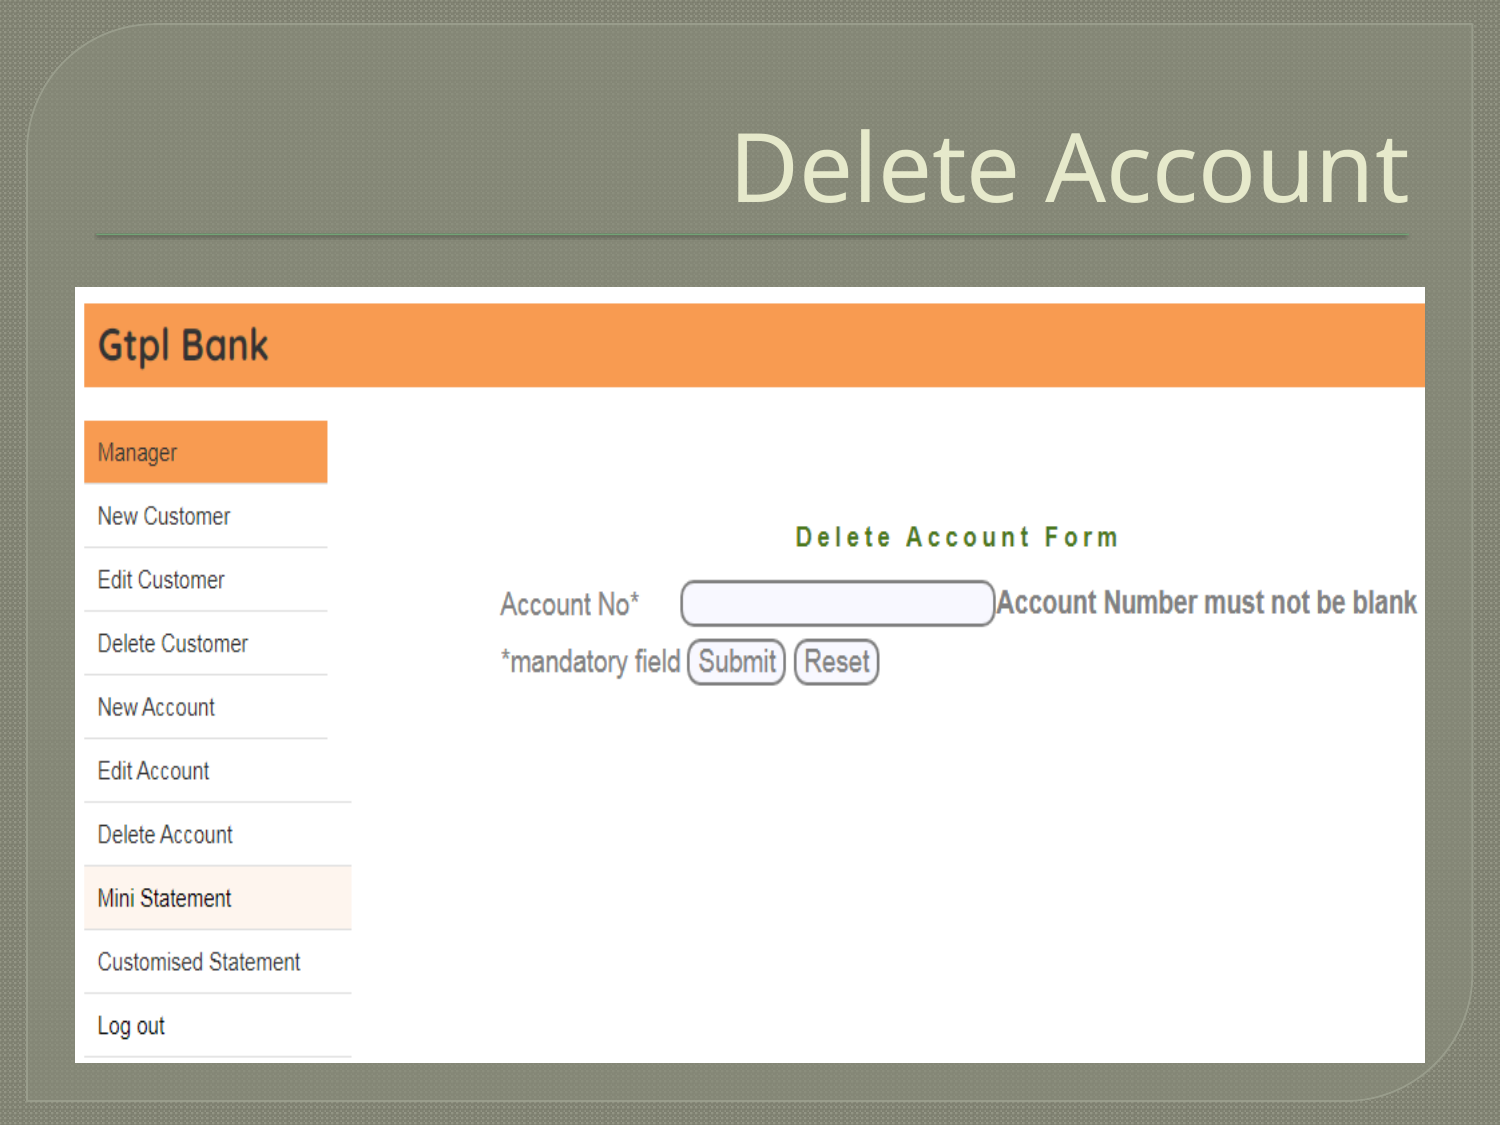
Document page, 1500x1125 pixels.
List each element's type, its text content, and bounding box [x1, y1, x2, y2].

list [74, 287, 1426, 1063]
title Delete Account [75, 41, 1425, 230]
